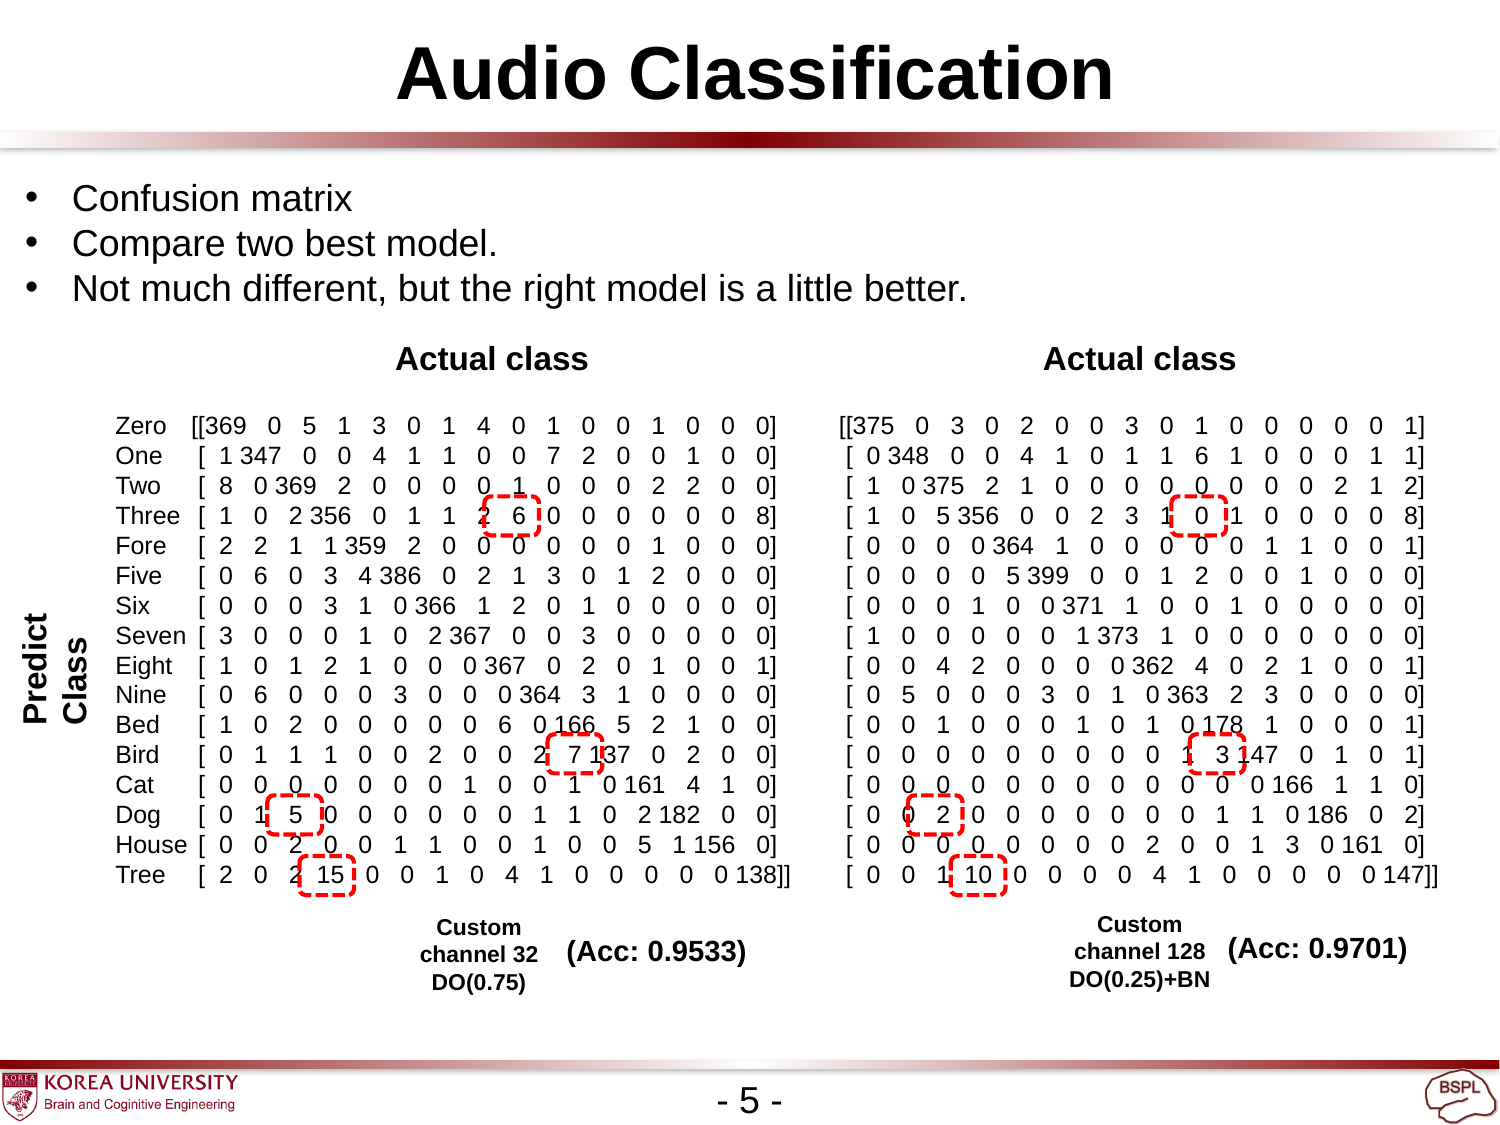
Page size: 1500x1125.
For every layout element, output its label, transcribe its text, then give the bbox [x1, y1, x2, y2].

text_box Predict Class [5, 598, 101, 741]
text_box [265, 793, 325, 837]
text_box [905, 793, 965, 837]
text_box Custom channel 32 DO(0.75) [404, 905, 554, 1003]
text_box - 5 - [701, 1068, 798, 1125]
text_box [545, 732, 605, 776]
text_box [297, 853, 357, 898]
text_box Actual class [1028, 329, 1252, 385]
text_box Audio Classification [0, 3, 1500, 123]
text_box Confusion matrix Compare two best model. Not much different, but the right model is a little better. [10, 166, 1424, 303]
text_box [1169, 494, 1229, 538]
text_box Actual class [380, 329, 605, 385]
text_box Zero One Two Three Fore Five Six Seven Eight Nine Bed Bird Cat Dog House Tree [100, 402, 203, 896]
text_box (Acc: 0.9701) [1212, 921, 1423, 972]
text_box [1187, 732, 1247, 776]
text_box Custom channel 128 DO(0.25)+BN [1054, 902, 1226, 1000]
picture [2, 1068, 243, 1124]
text_box [[375 0 3 0 2 0 0 3 0 1 0 0 0 0 0 1] [ 0 348 0 0 4 1 0 1 1 6 1 0 0 0 1 1] [ 1 0 375 2 1 0 0 0 0 0 0 0 0 2 1 2] [ 1 0 5 356 0 0 2 3 1 0 1 0 0 0 0 8] [ 0 0 0 0 364 1 0 0 0 0 0 1 1 0 0 1] [ 0 0 0 0 5 399 0 0 1 2 0 0 1 0 0 0] [ 0 0 0 1 0 0 371 1 0 0 1 0 0 0 0 0] [ 1 0 0 0 0 0 1 373 1 0 0 0 0 0 0 0] [ 0 0 4 2 0 0 0 0 362 4 0 2 1 0 0 1] [ 0 5 0 0 0 3 0 1 0 363 2 3 0 0 0 0] [ 0 0 1 0 0 0 1 0 1 0 178 1 0 0 0 1] [ 0 0 0 0 0 0 0 0 0 1 3 147 0 1 0 1] [ 0 0 0 0 0 0 0 0 0 0 0 0 166 1 1 0] [ 0 0 2 0 0 0 0 0 0 0 1 1 0 186 0 2] [ 0 0 0 0 0 0 0 0 2 0 0 1 3 0 161 0] [ 0 0 1 10 0 0 0 0 4 1 0 0 0 0 0 147]] [823, 402, 1456, 896]
picture [1423, 1067, 1499, 1125]
text_box [482, 494, 542, 538]
text_box [[369 0 5 1 3 0 1 4 0 1 0 0 1 0 0 0] [ 1 347 0 0 4 1 1 0 0 7 2 0 0 1 0 0] [ 8 0 369 2 0 0 0 0 1 0 0 0 2 2 0 0] [ 1 0 2 356 0 1 1 2 6 0 0 0 0 0 0 8] [ 2 2 1 1 359 2 0 0 0 0 0 0 1 0 0 0] [ 0 6 0 3 4 386 0 2 1 3 0 1 2 0 0 0] [ 0 0 0 3 1 0 366 1 2 0 1 0 0 0 0 0] [ 3 0 0 0 1 0 2 367 0 0 3 0 0 0 0 0] [ 1 0 1 2 1 0 0 0 367 0 2 0 1 0 0 1] [ 0 6 0 0 0 3 0 0 0 364 3 1 0 0 0 0] [ 1 0 2 0 0 0 0 0 6 0 166 5 2 1 0 0] [ 0 1 1 1 0 0 2 0 0 2 7 137 0 2 0 0] [ 0 0 0 0 0 0 0 1 0 0 1 0 161 4 1 0] [ 0 1 5 0 0 0 0 0 0 1 1 0 2 182 0 0] [ 0 0 2 0 0 1 1 0 0 1 0 0 5 1 156 0] [ 2 0 2 15 0 0 1 0 4 1 0 0 0 0 0 138]] [203, 402, 809, 896]
text_box [948, 853, 1008, 898]
text_box (Acc: 0.9533) [551, 924, 762, 975]
